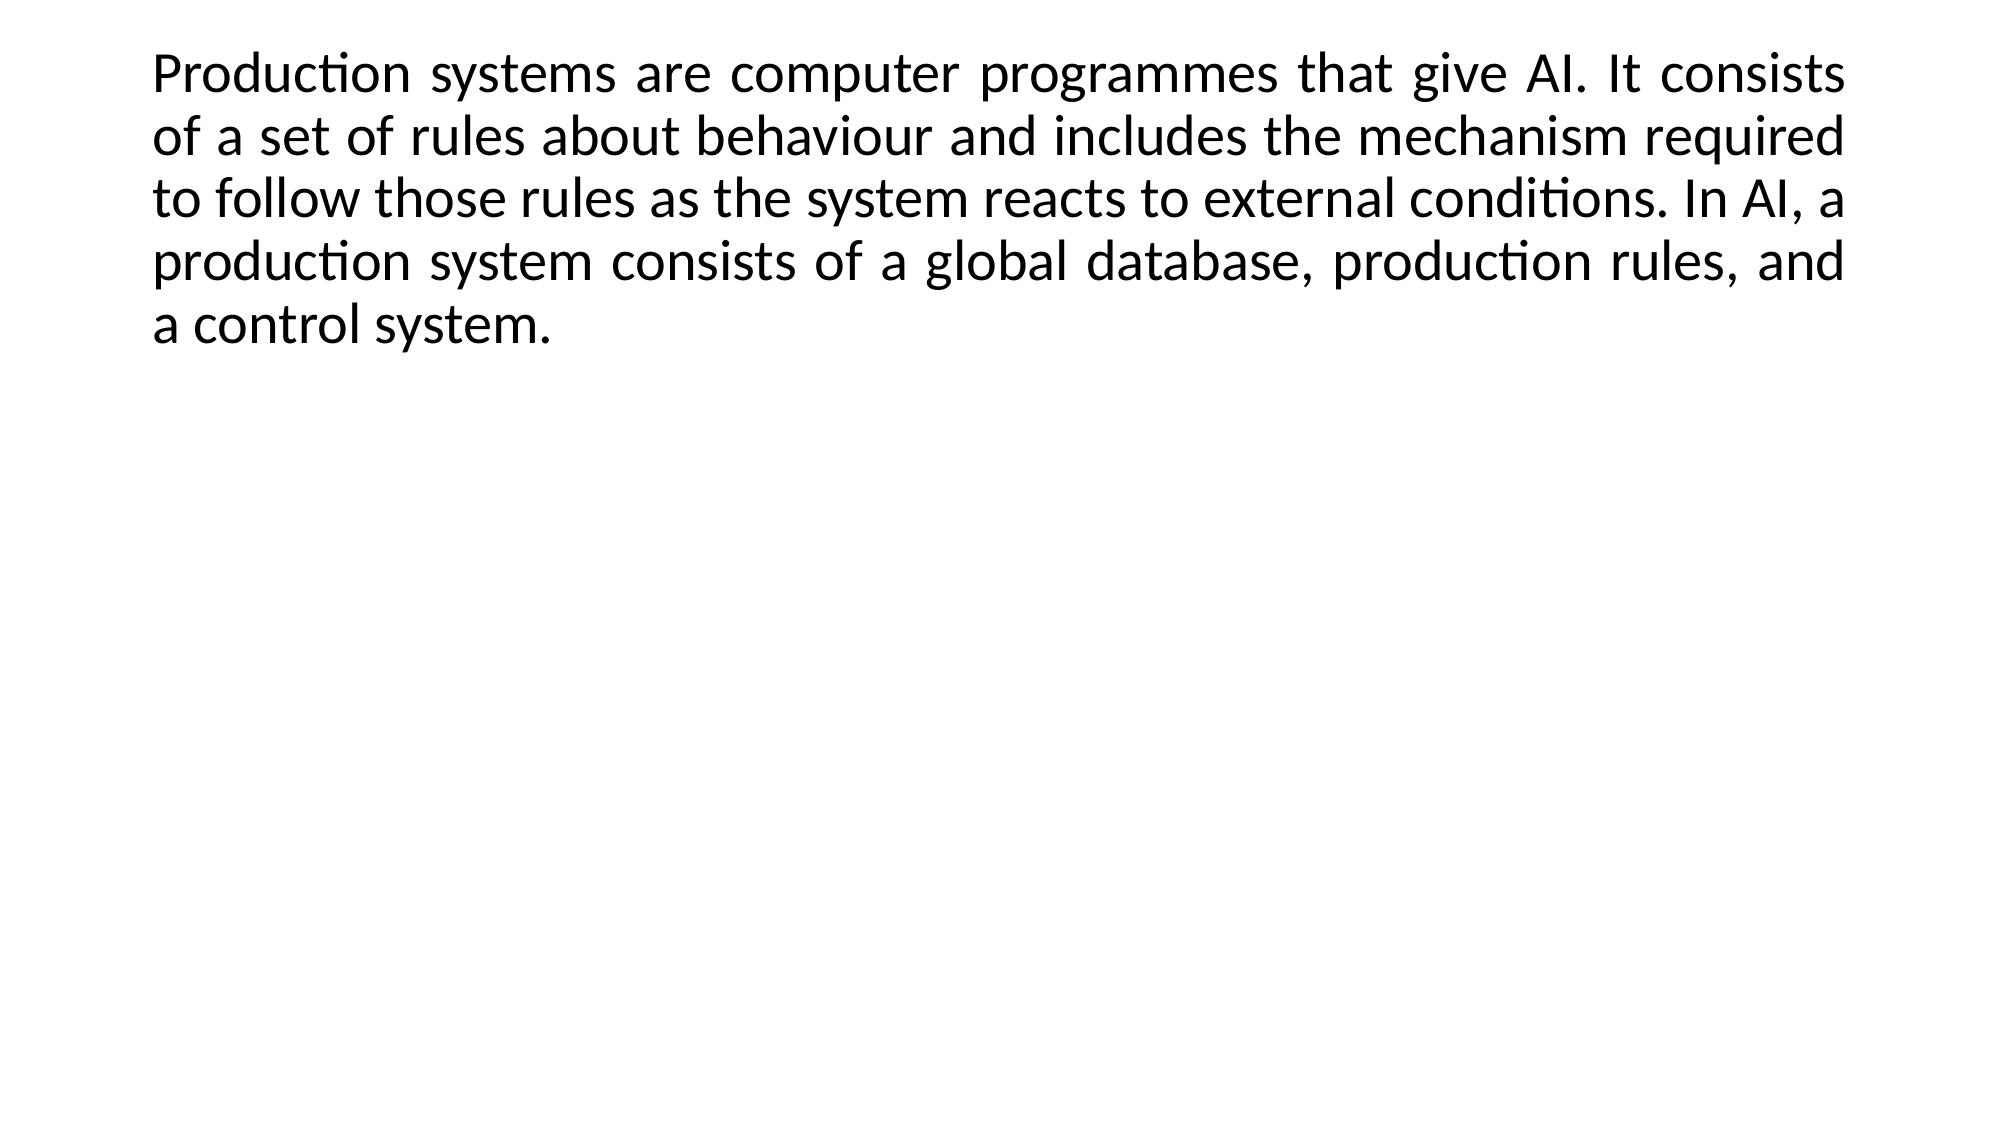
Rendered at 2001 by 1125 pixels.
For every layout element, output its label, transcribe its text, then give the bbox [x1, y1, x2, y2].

list Production systems are computer programmes that give AI. It consists of a set of rules about behaviour and includes the mechanism required to follow those rules as the system reacts to external conditions. In AI, a production system consists of a global database, production rules, and a control system. [137, 34, 1863, 1014]
